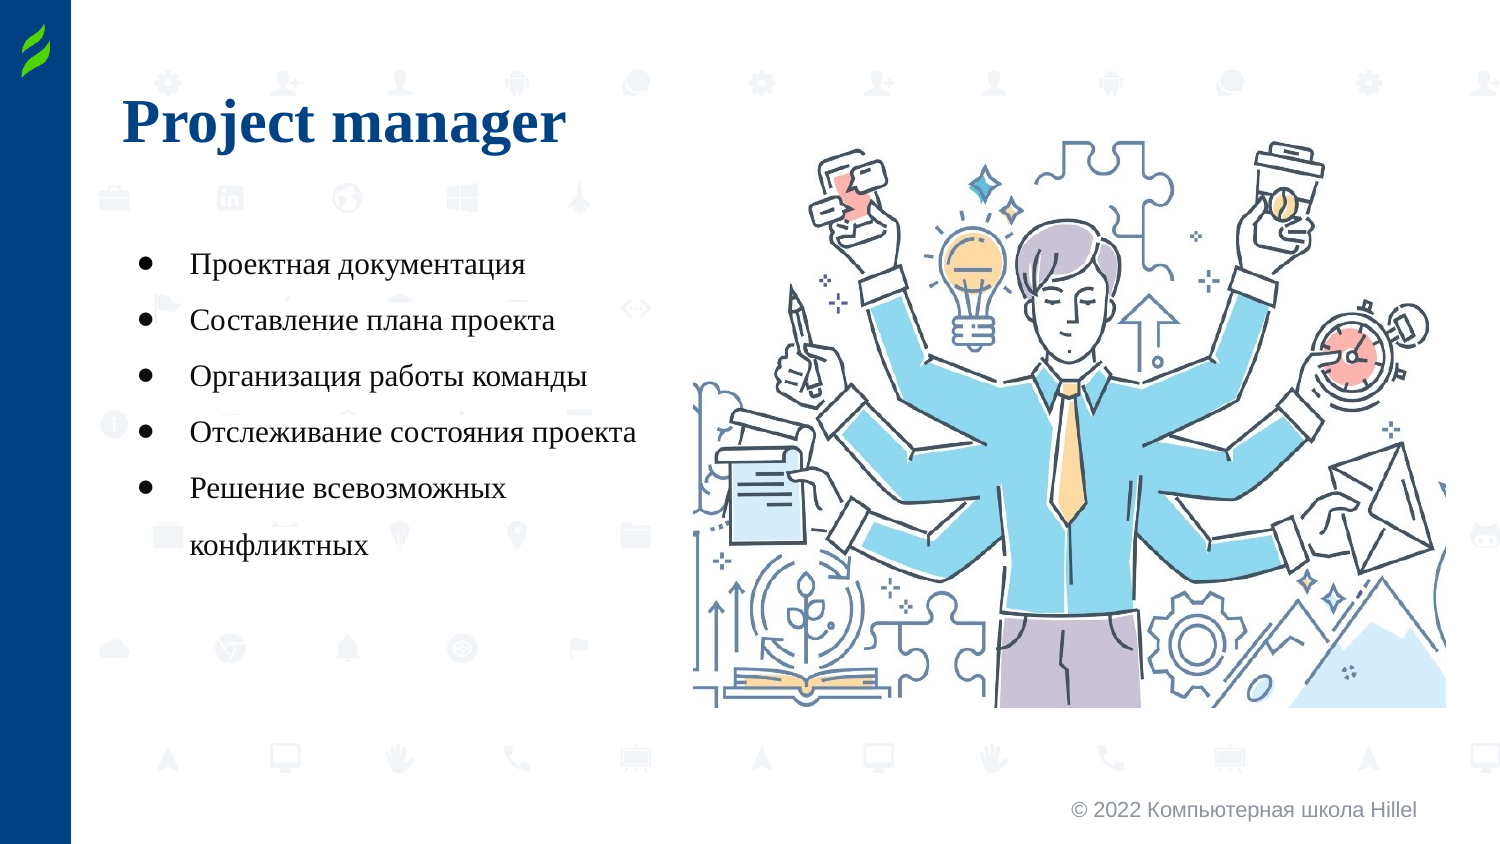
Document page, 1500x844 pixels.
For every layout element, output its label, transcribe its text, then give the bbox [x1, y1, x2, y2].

title Project manager [103, 56, 588, 218]
list Проектная документация Составление плана проекта Организация работы команды Отслеживание состояния проекта Решение всевозможных конфликтных [103, 218, 688, 688]
picture [0, 0, 1500, 844]
